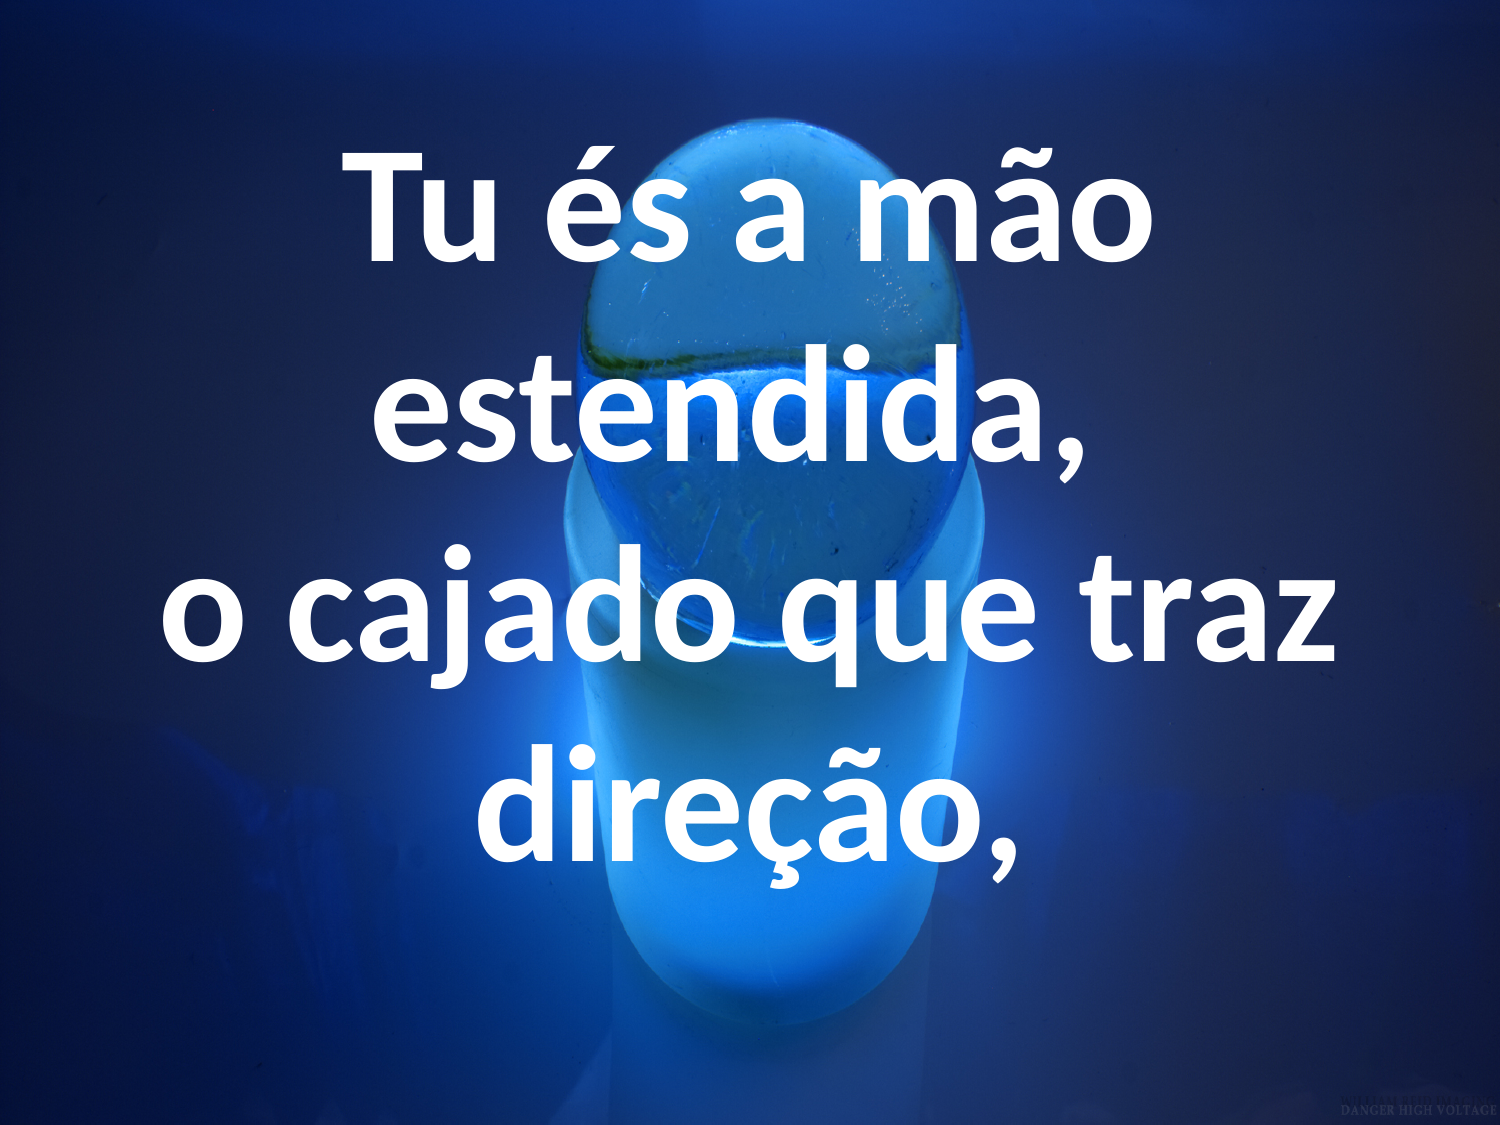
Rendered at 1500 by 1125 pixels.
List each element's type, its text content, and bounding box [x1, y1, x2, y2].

text_box Tu és a mão estendida, o cajado que traz direção, [62, 87, 1438, 903]
picture [0, 0, 1500, 1125]
